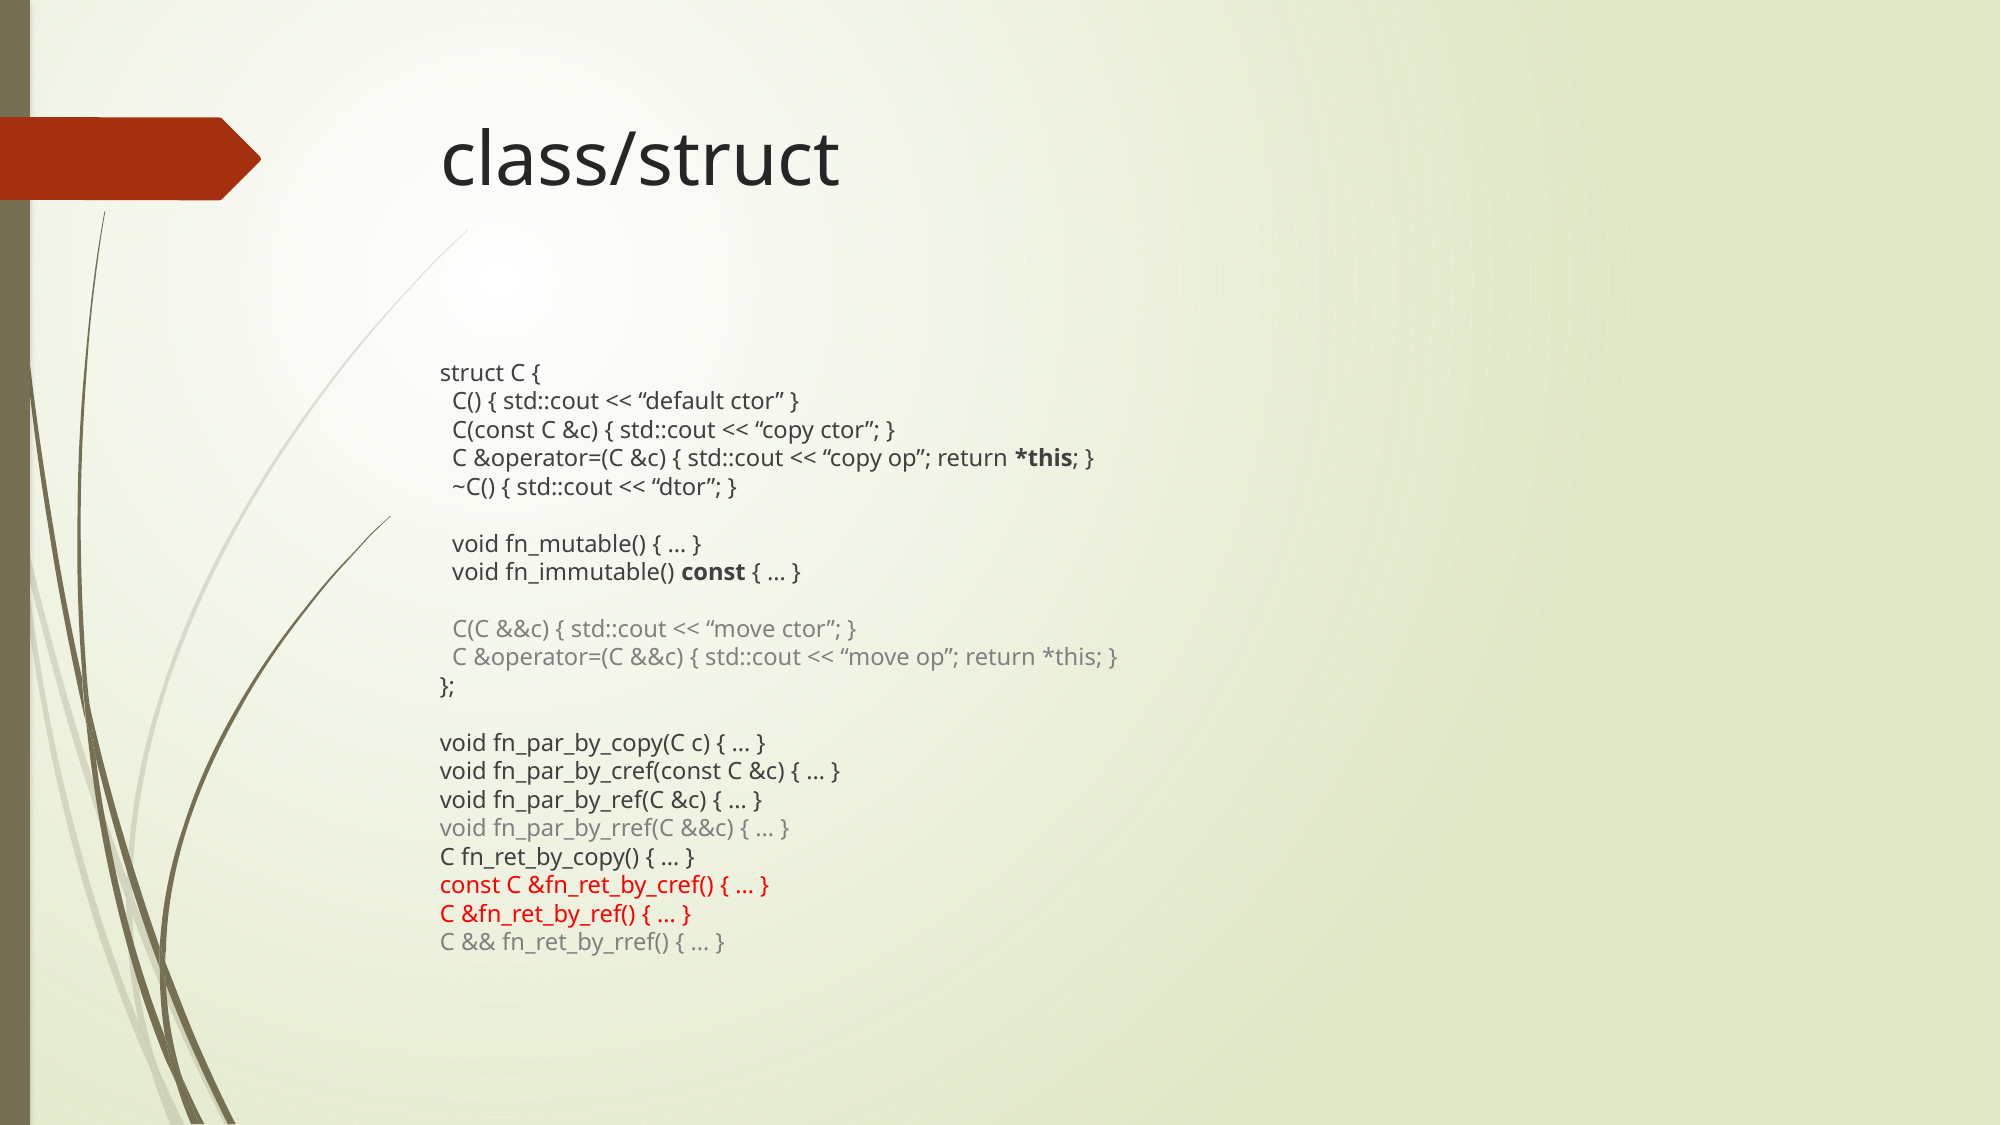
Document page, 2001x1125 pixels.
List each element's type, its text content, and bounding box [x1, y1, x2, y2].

list struct C { C() { std::cout << “default ctor” } C(const C &c) { std::cout << “copy ctor”; } C &operator=(C &c) { std::cout << “copy op”; return *this; } ~C() { std::cout << “dtor”; } void fn_mutable() { … } void fn_immutable() const { … } C(C &&c) { std::cout << “move ctor”; } C &operator=(C &&c) { std::cout << “move op”; return *this; } }; void fn_par_by_copy(C c) { … } void fn_par_by_cref(const C &c) { … } void fn_par_by_ref(C &c) { … } void fn_par_by_rref(C &&c) { … } C fn_ret_by_copy() { … } const C &fn_ret_by_cref() { … } C &fn_ret_by_ref() { … } C && fn_ret_by_rref() { … } [424, 350, 1888, 970]
title class/struct [425, 102, 1888, 313]
